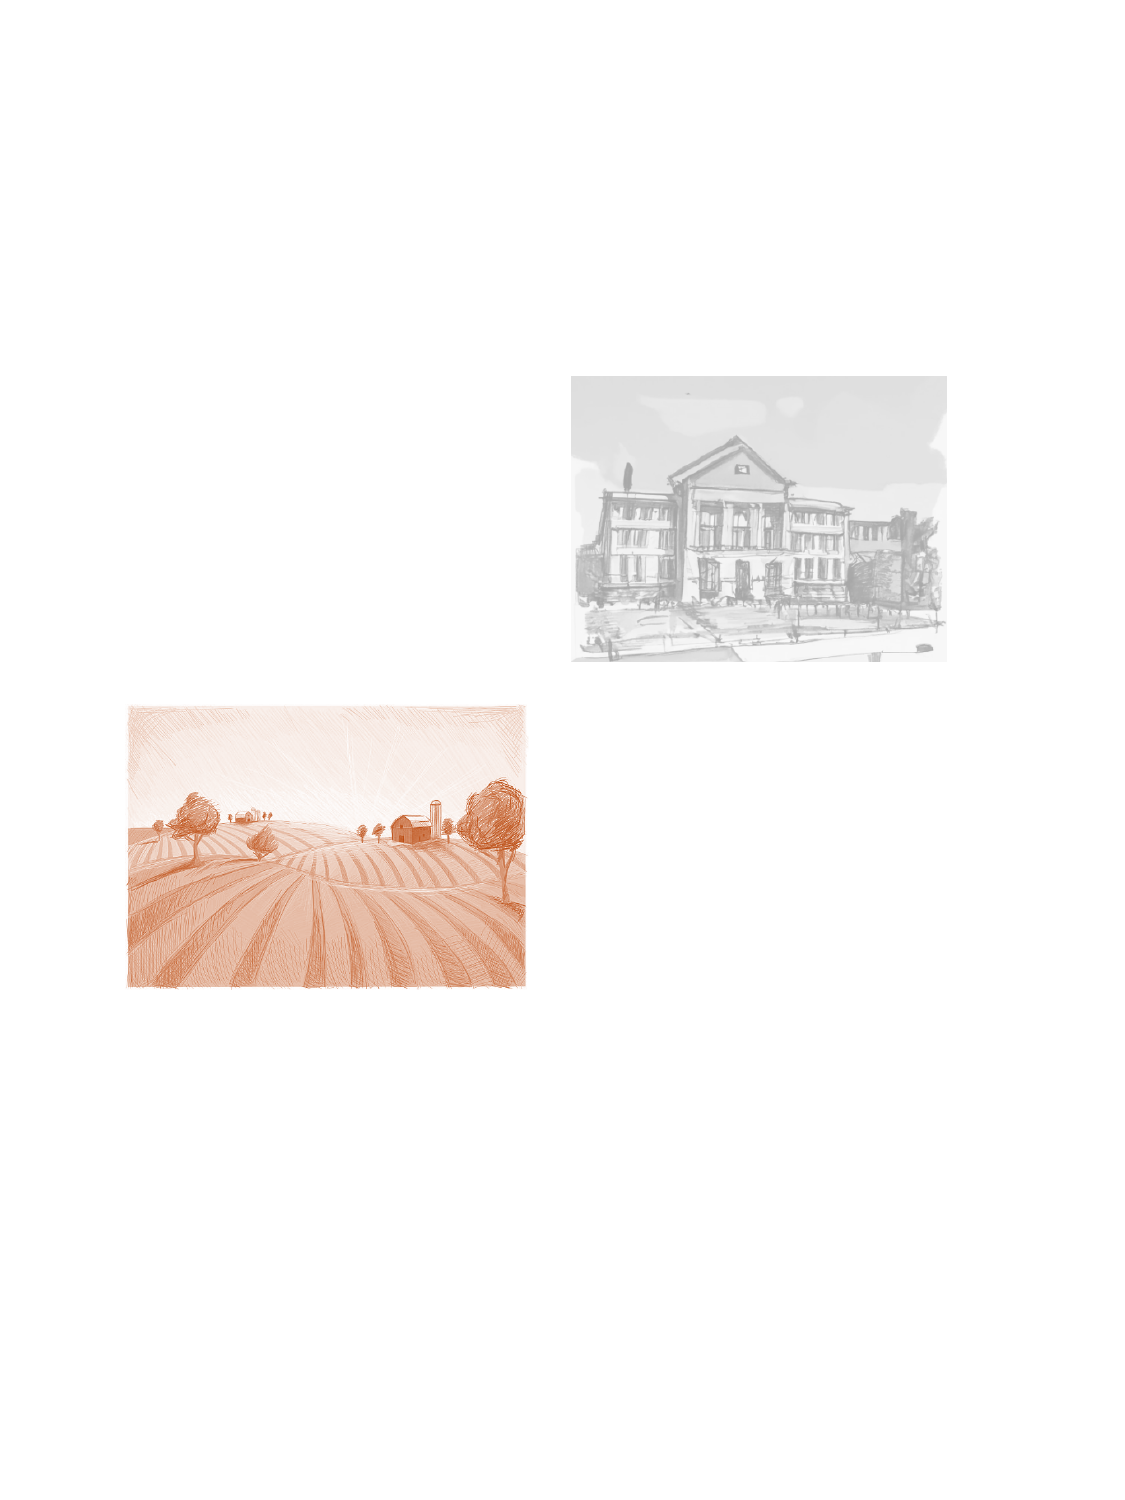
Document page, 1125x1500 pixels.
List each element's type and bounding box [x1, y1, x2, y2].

picture [124, 703, 530, 991]
picture [571, 376, 947, 662]
